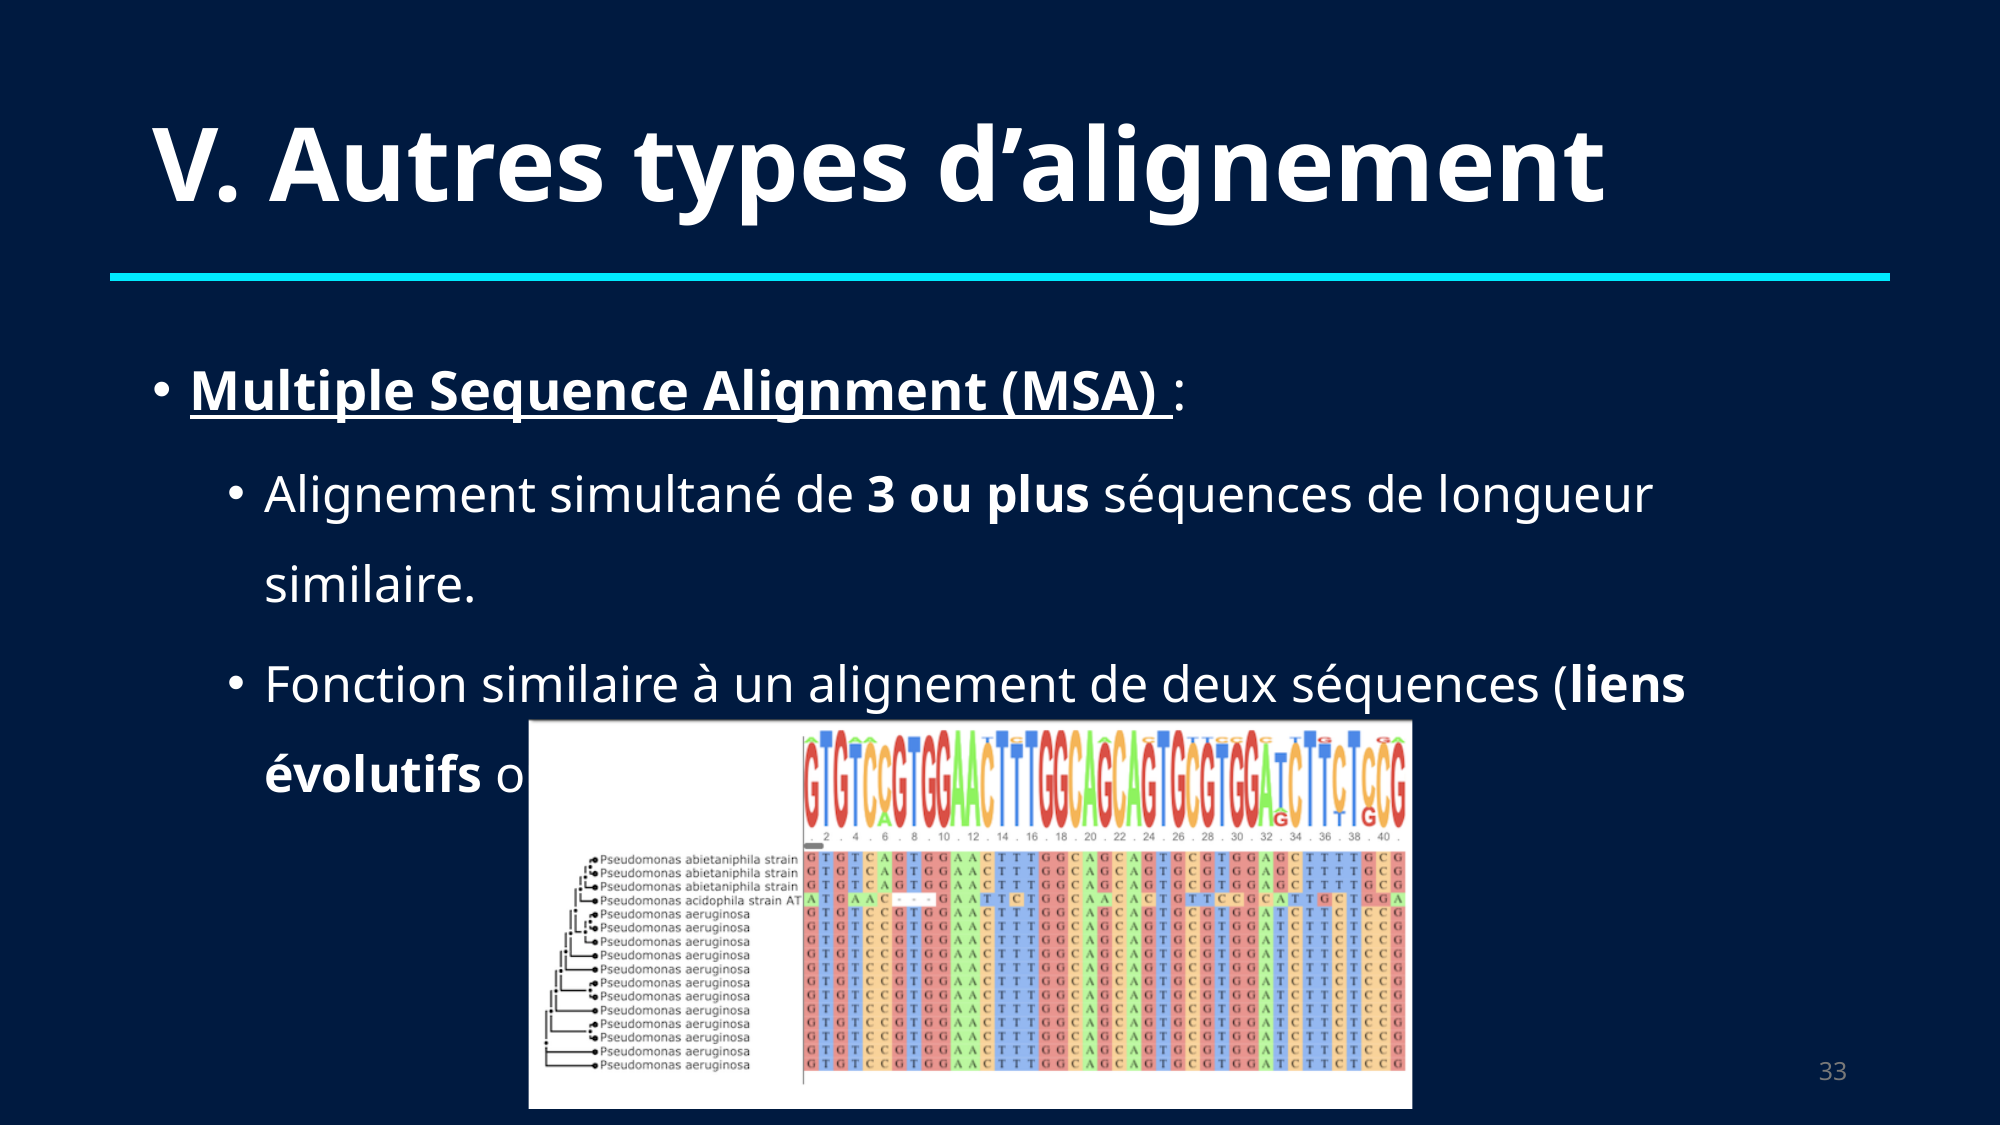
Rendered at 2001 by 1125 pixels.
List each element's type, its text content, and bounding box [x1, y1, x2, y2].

title V. Autres types d’alignement [137, 59, 1863, 276]
list Multiple Sequence Alignment (MSA) : Alignement simultané de 3 ou plus séquences de longueur similaire. Fonction similaire à un alignement de deux séquences (liens évolutifs ou recherche d’homologues). [137, 316, 1891, 1103]
picture [528, 718, 1413, 1109]
